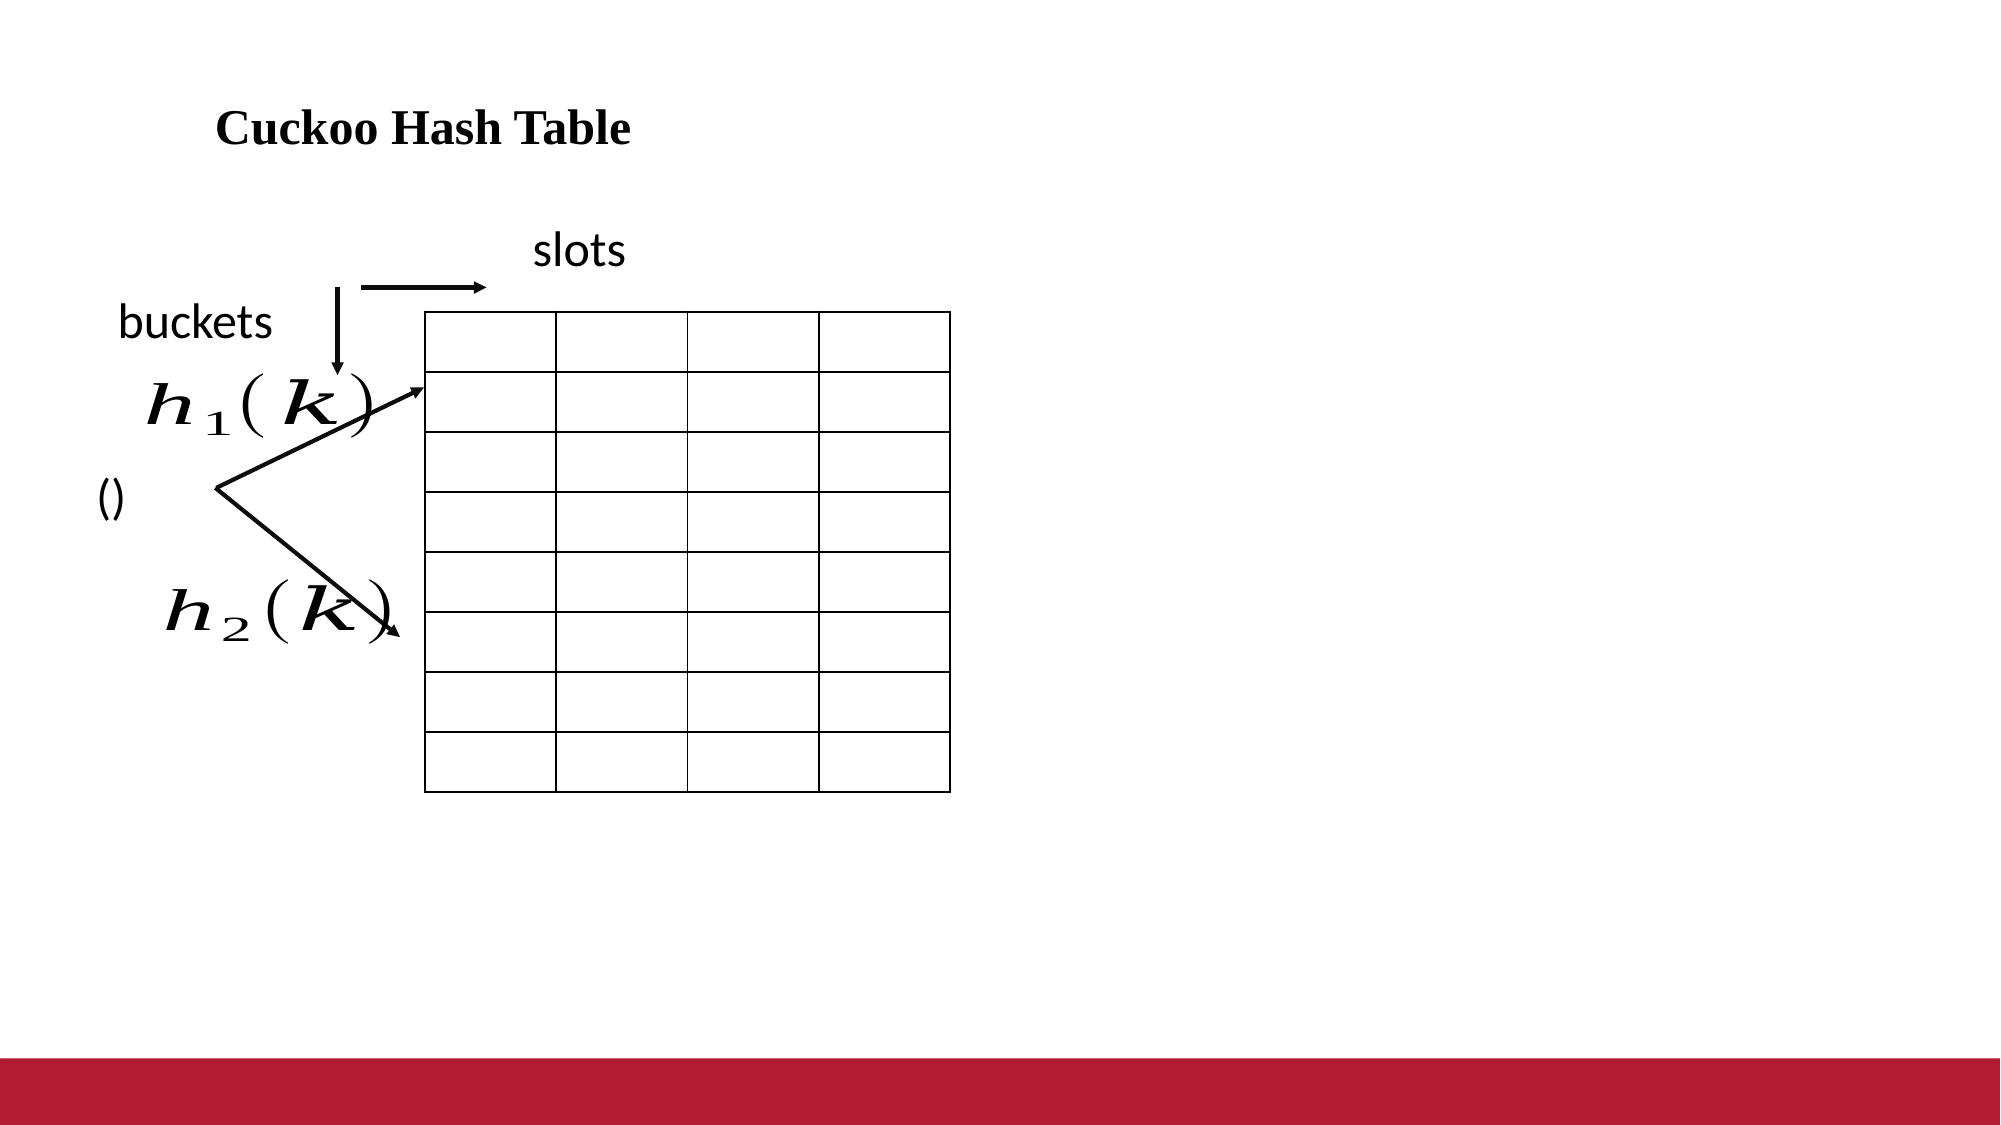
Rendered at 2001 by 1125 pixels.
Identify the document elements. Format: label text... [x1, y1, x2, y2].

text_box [215, 387, 425, 489]
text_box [215, 487, 401, 638]
text_box Cuckoo Hash Table [200, 87, 1888, 163]
